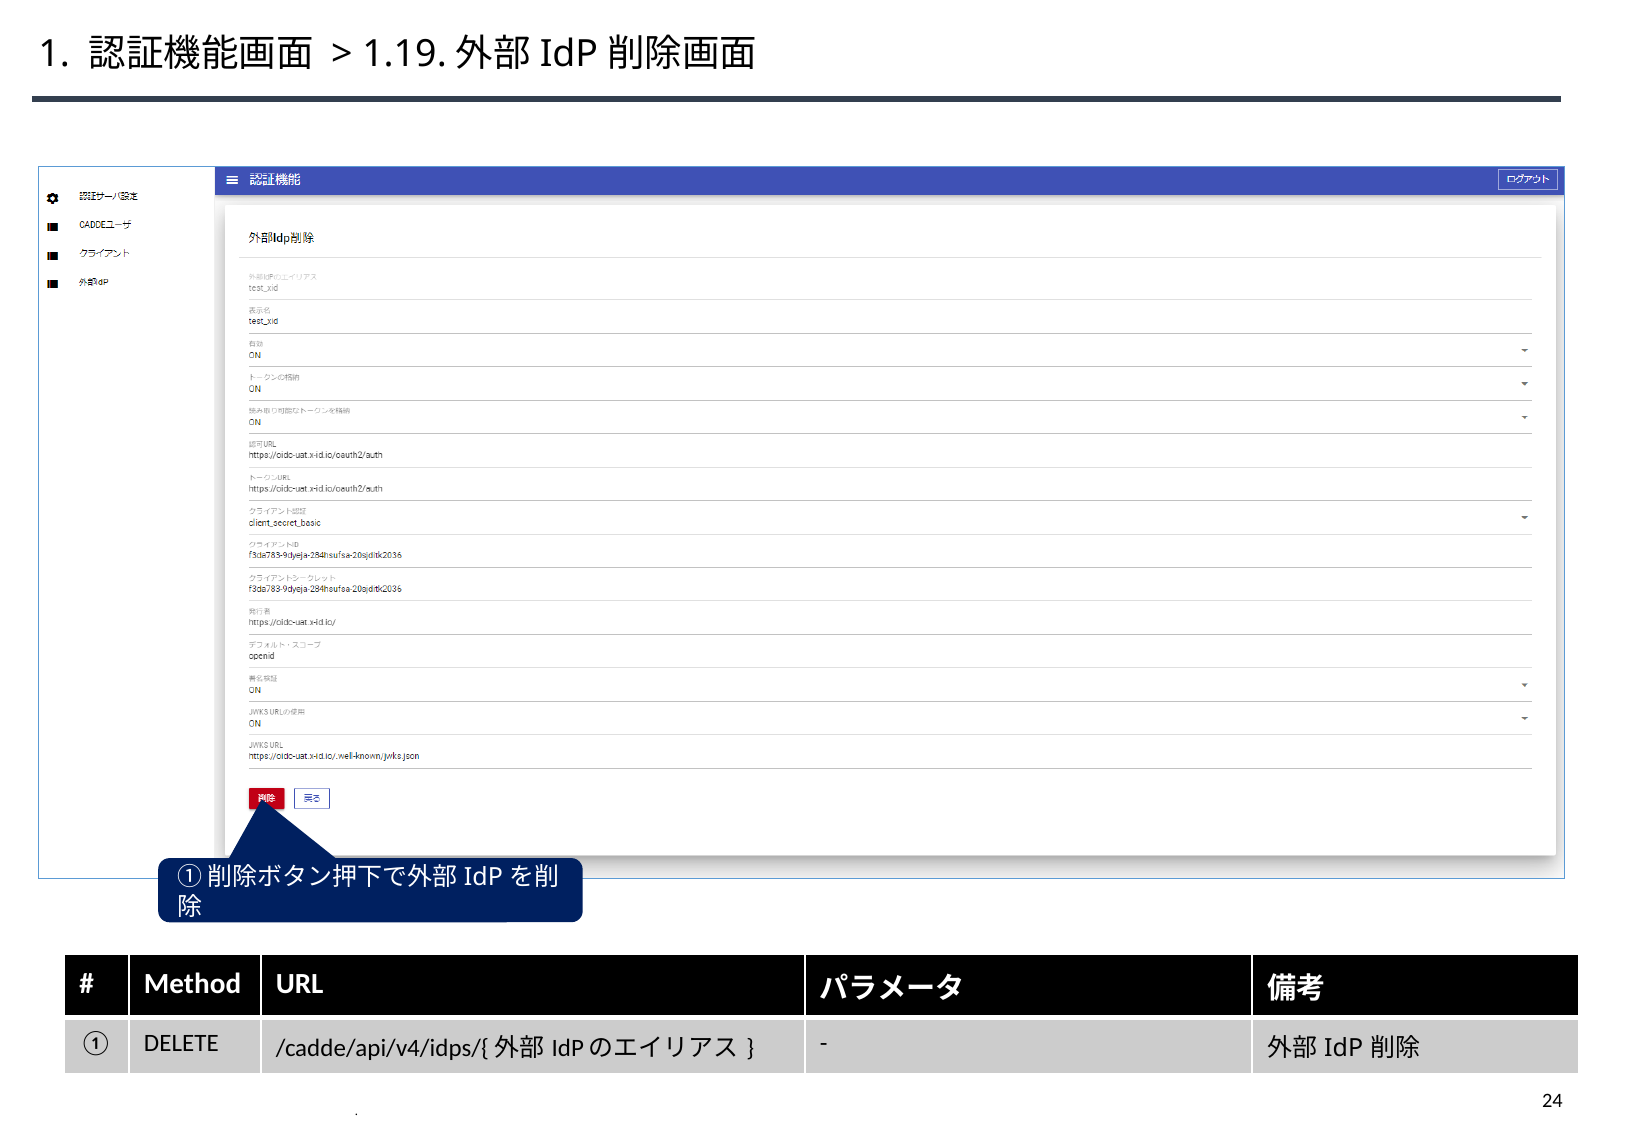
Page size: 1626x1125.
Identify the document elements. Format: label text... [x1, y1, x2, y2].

table_header Method [130, 955, 260, 1015]
table_header 備考 [1253, 955, 1578, 1015]
table_cell - [806, 1020, 1251, 1073]
table_cell 外部IdP削除 [1253, 1020, 1578, 1073]
text_box ①削除ボタン押下で外部IdPを削除 [158, 879, 583, 923]
table_header URL [262, 955, 804, 1015]
table_cell /cadde/api/v4/idps/{外部IdPのエイリアス} [262, 1020, 804, 1073]
table_cell DELETE [130, 1020, 260, 1073]
picture [38, 166, 1565, 879]
title 1. 認証機能画面 > 1.19.外部IdP削除画面 [38, 19, 1526, 91]
table_header # [65, 955, 128, 1015]
table_cell ① [65, 1020, 128, 1073]
table_header パラメータ [806, 955, 1251, 1015]
